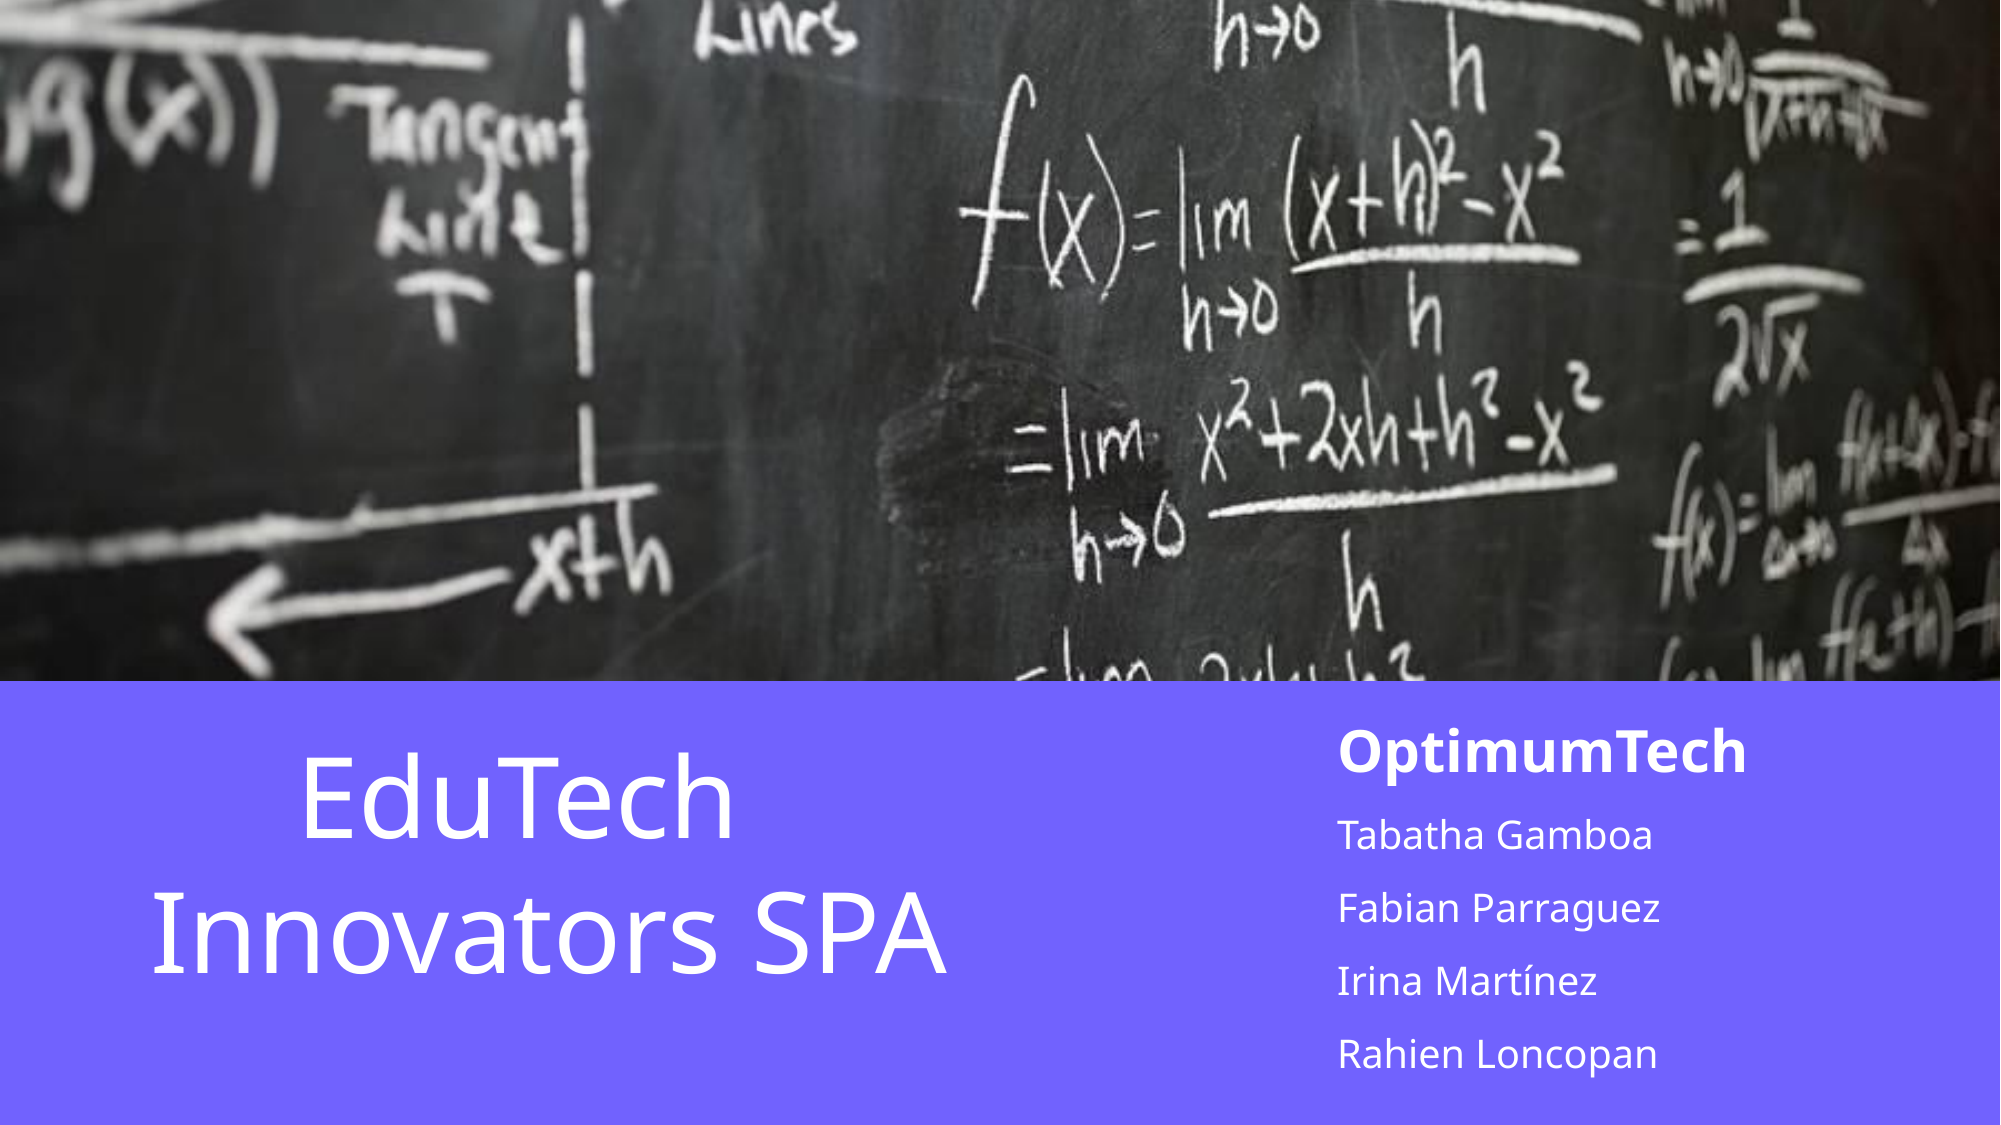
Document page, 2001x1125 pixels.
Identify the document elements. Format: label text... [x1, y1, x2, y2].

list OptimumTech Tabatha Gamboa Fabian Parraguez Irina Martínez Rahien Loncopan [1322, 721, 1910, 1063]
title EduTech Innovators SPA [0, 691, 2000, 1125]
picture [0, 0, 2000, 682]
